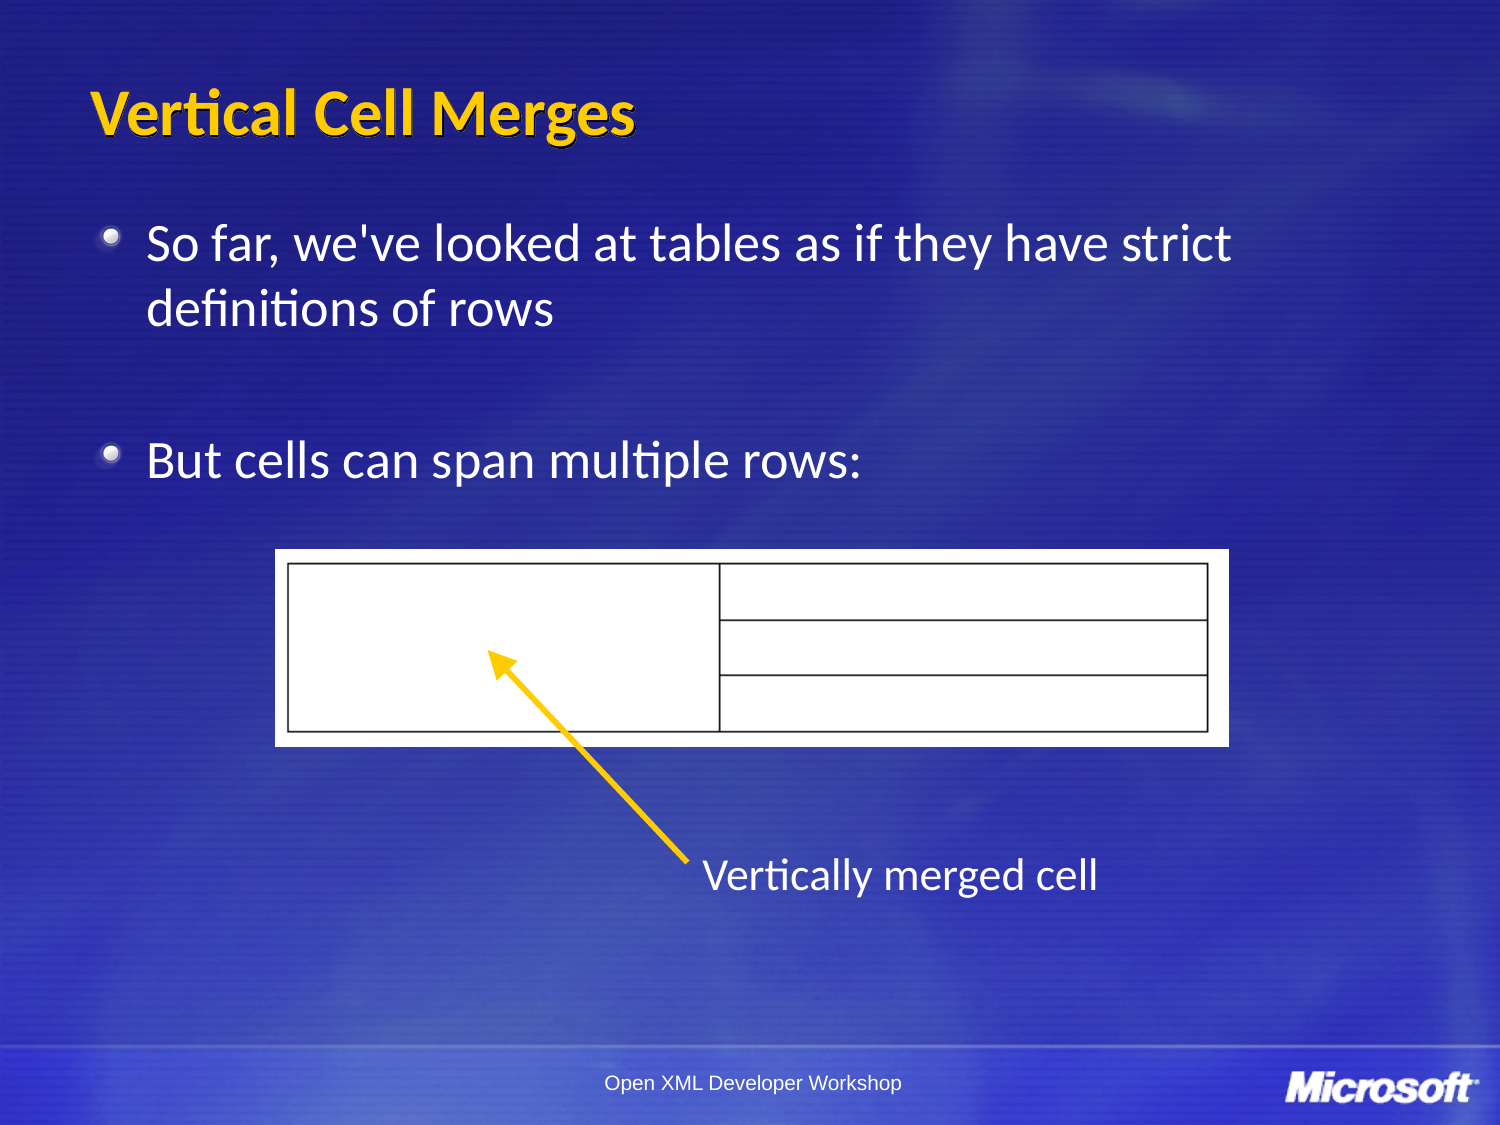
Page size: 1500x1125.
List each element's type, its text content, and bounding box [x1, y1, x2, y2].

picture [0, 0, 1500, 1125]
list So far, we've looked at tables as if they have strict definitions of rows But cells can span multiple rows: [74, 199, 1426, 1026]
text_box Vertically merged cell [687, 837, 1232, 908]
title Vertical Cell Merges [74, 14, 1426, 199]
